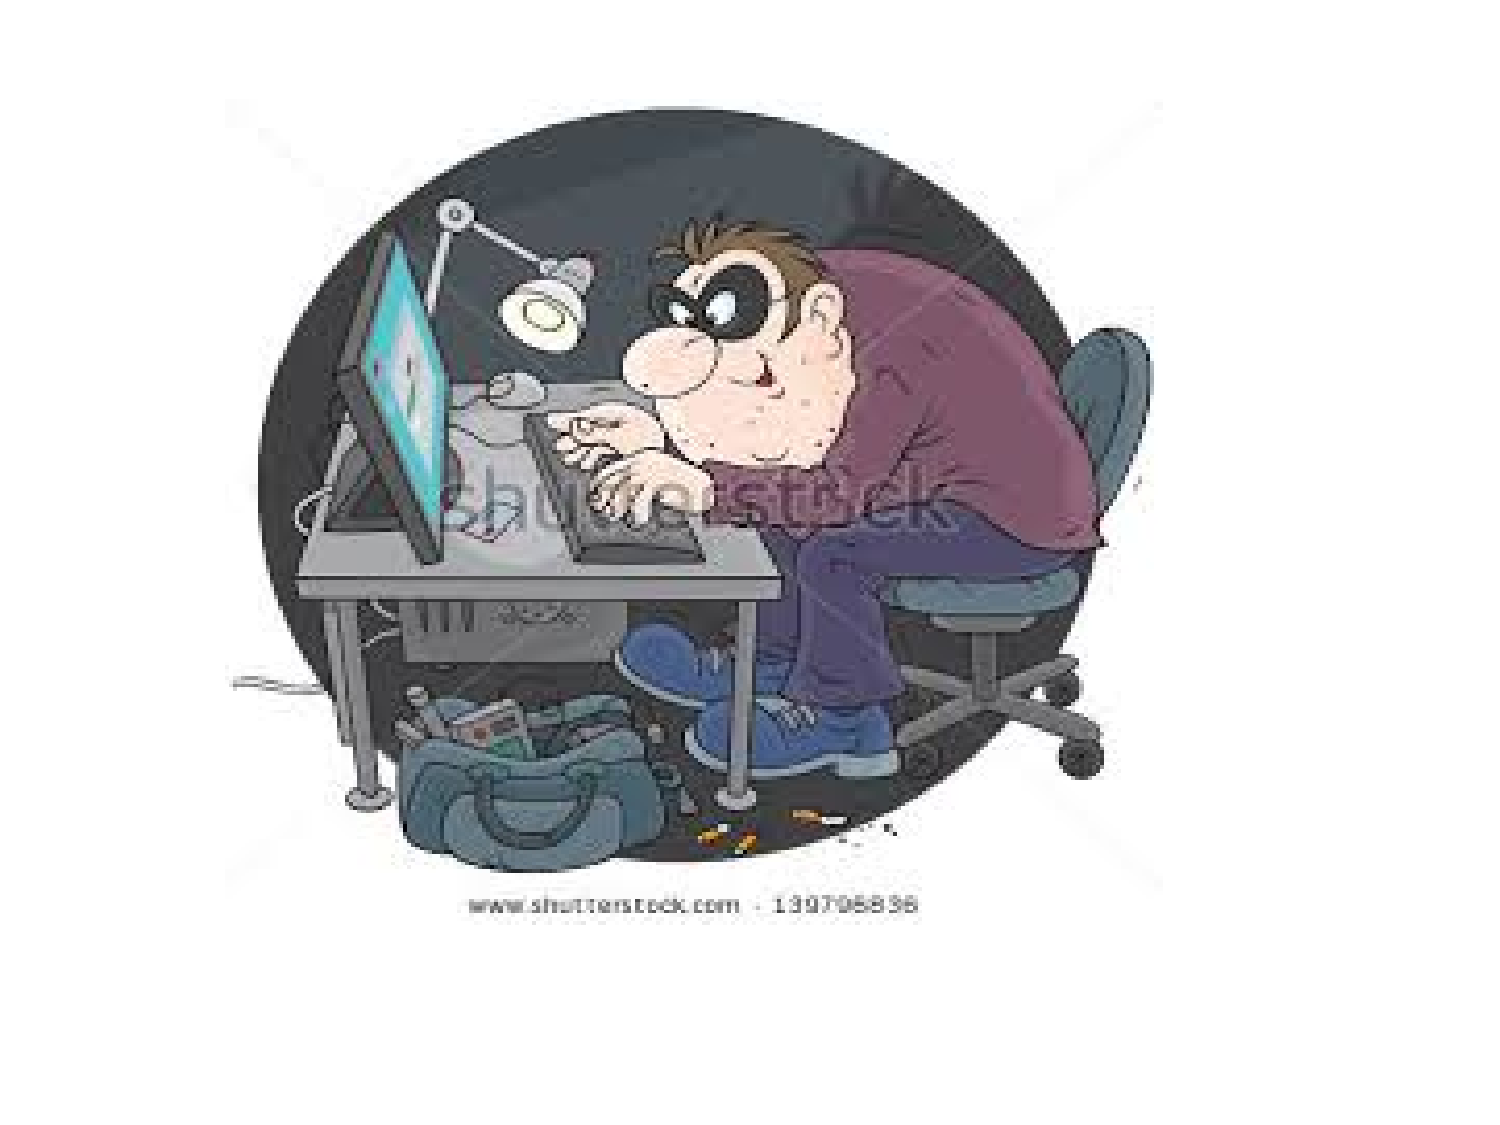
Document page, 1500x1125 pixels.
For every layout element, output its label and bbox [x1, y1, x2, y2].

picture [224, 99, 1163, 926]
